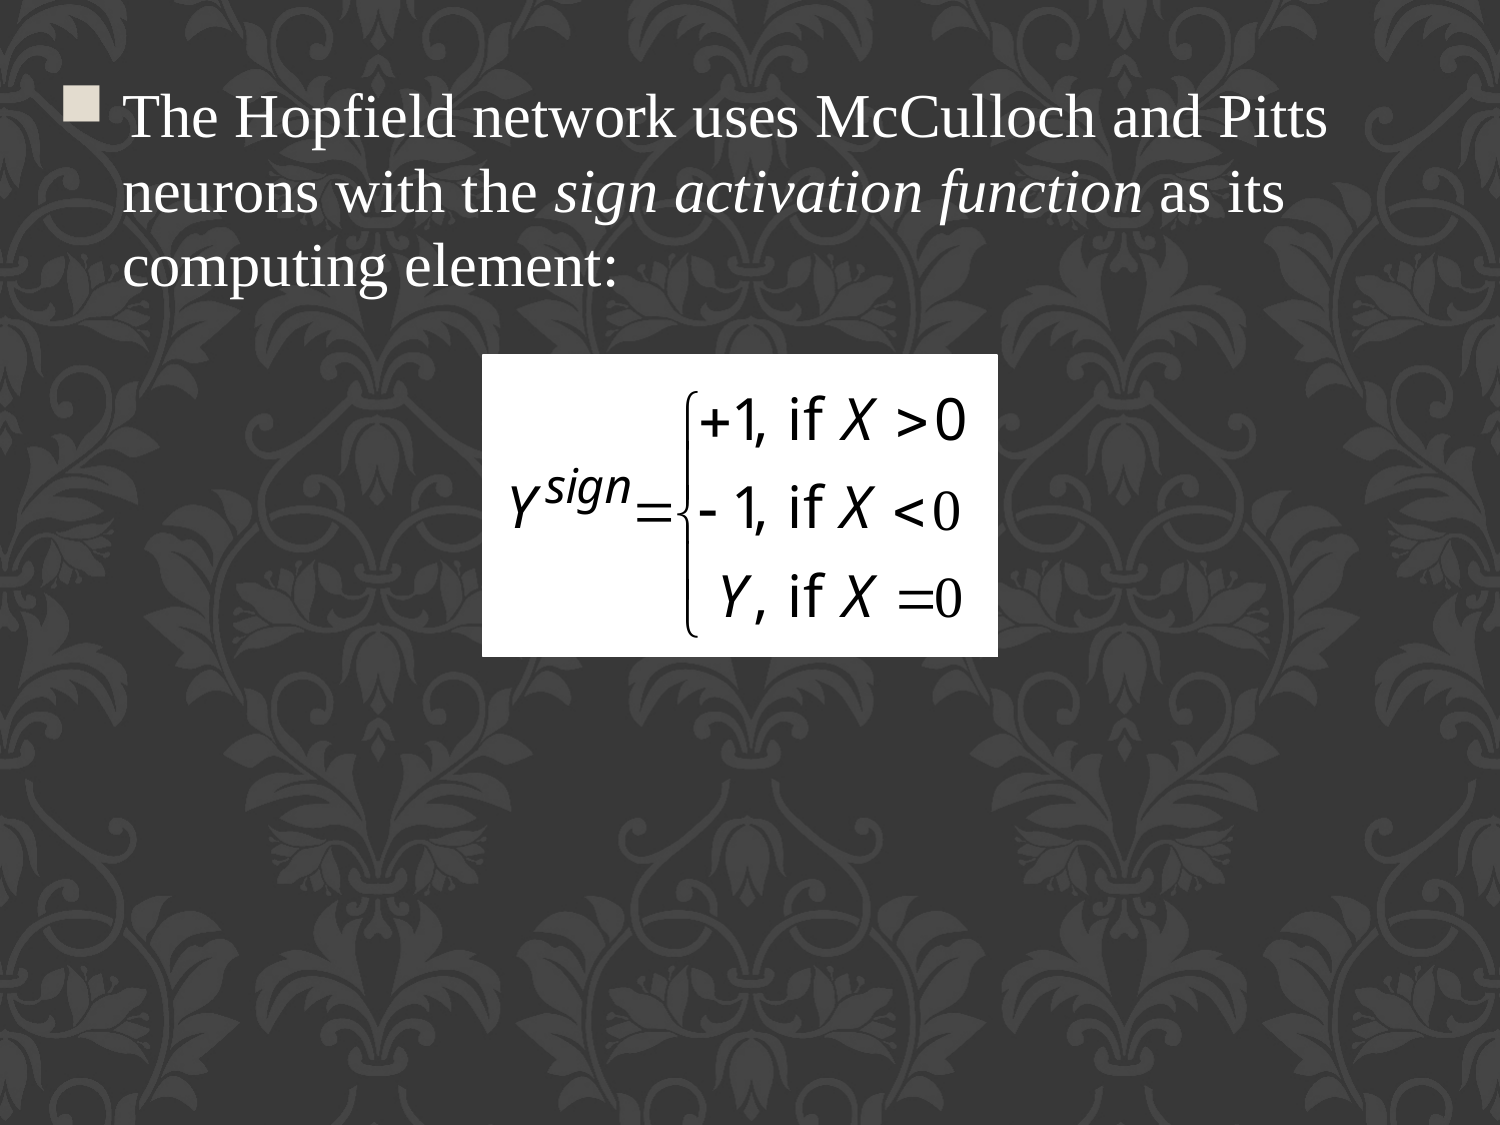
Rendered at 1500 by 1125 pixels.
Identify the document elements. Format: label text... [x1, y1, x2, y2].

text_box The Hopfield network uses McCulloch and Pitts neurons with the sign activation function as its computing element: [43, 67, 1419, 307]
picture [480, 353, 999, 665]
